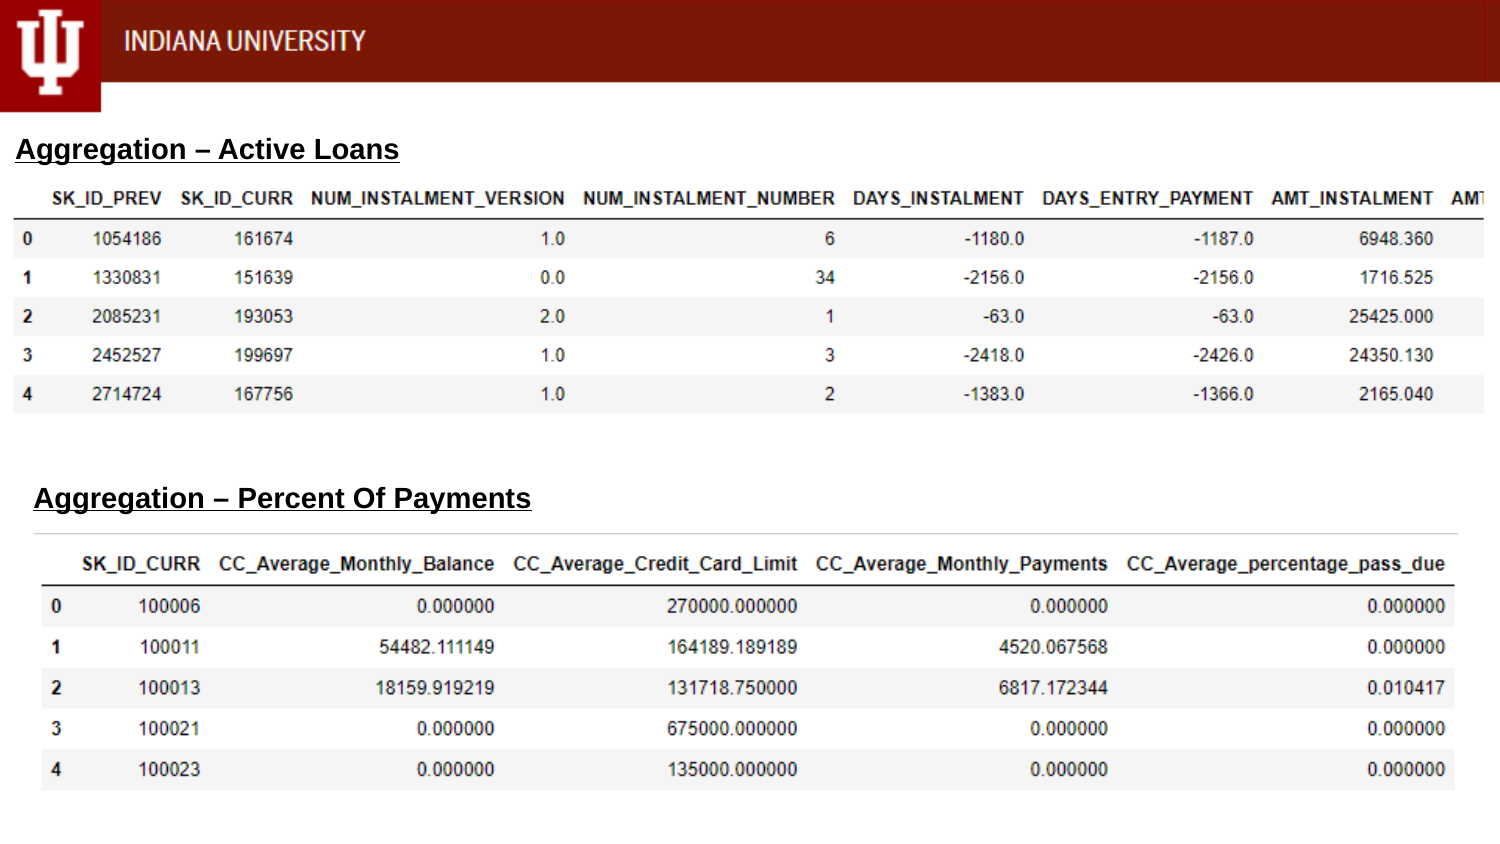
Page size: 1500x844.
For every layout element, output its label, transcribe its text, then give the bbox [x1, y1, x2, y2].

picture [2, 175, 1488, 420]
picture [0, 0, 1500, 115]
picture [31, 533, 1459, 803]
subtitle Aggregation – Active Loans [0, 123, 1125, 175]
text_box Aggregation – Percent Of Payments [18, 471, 1144, 523]
